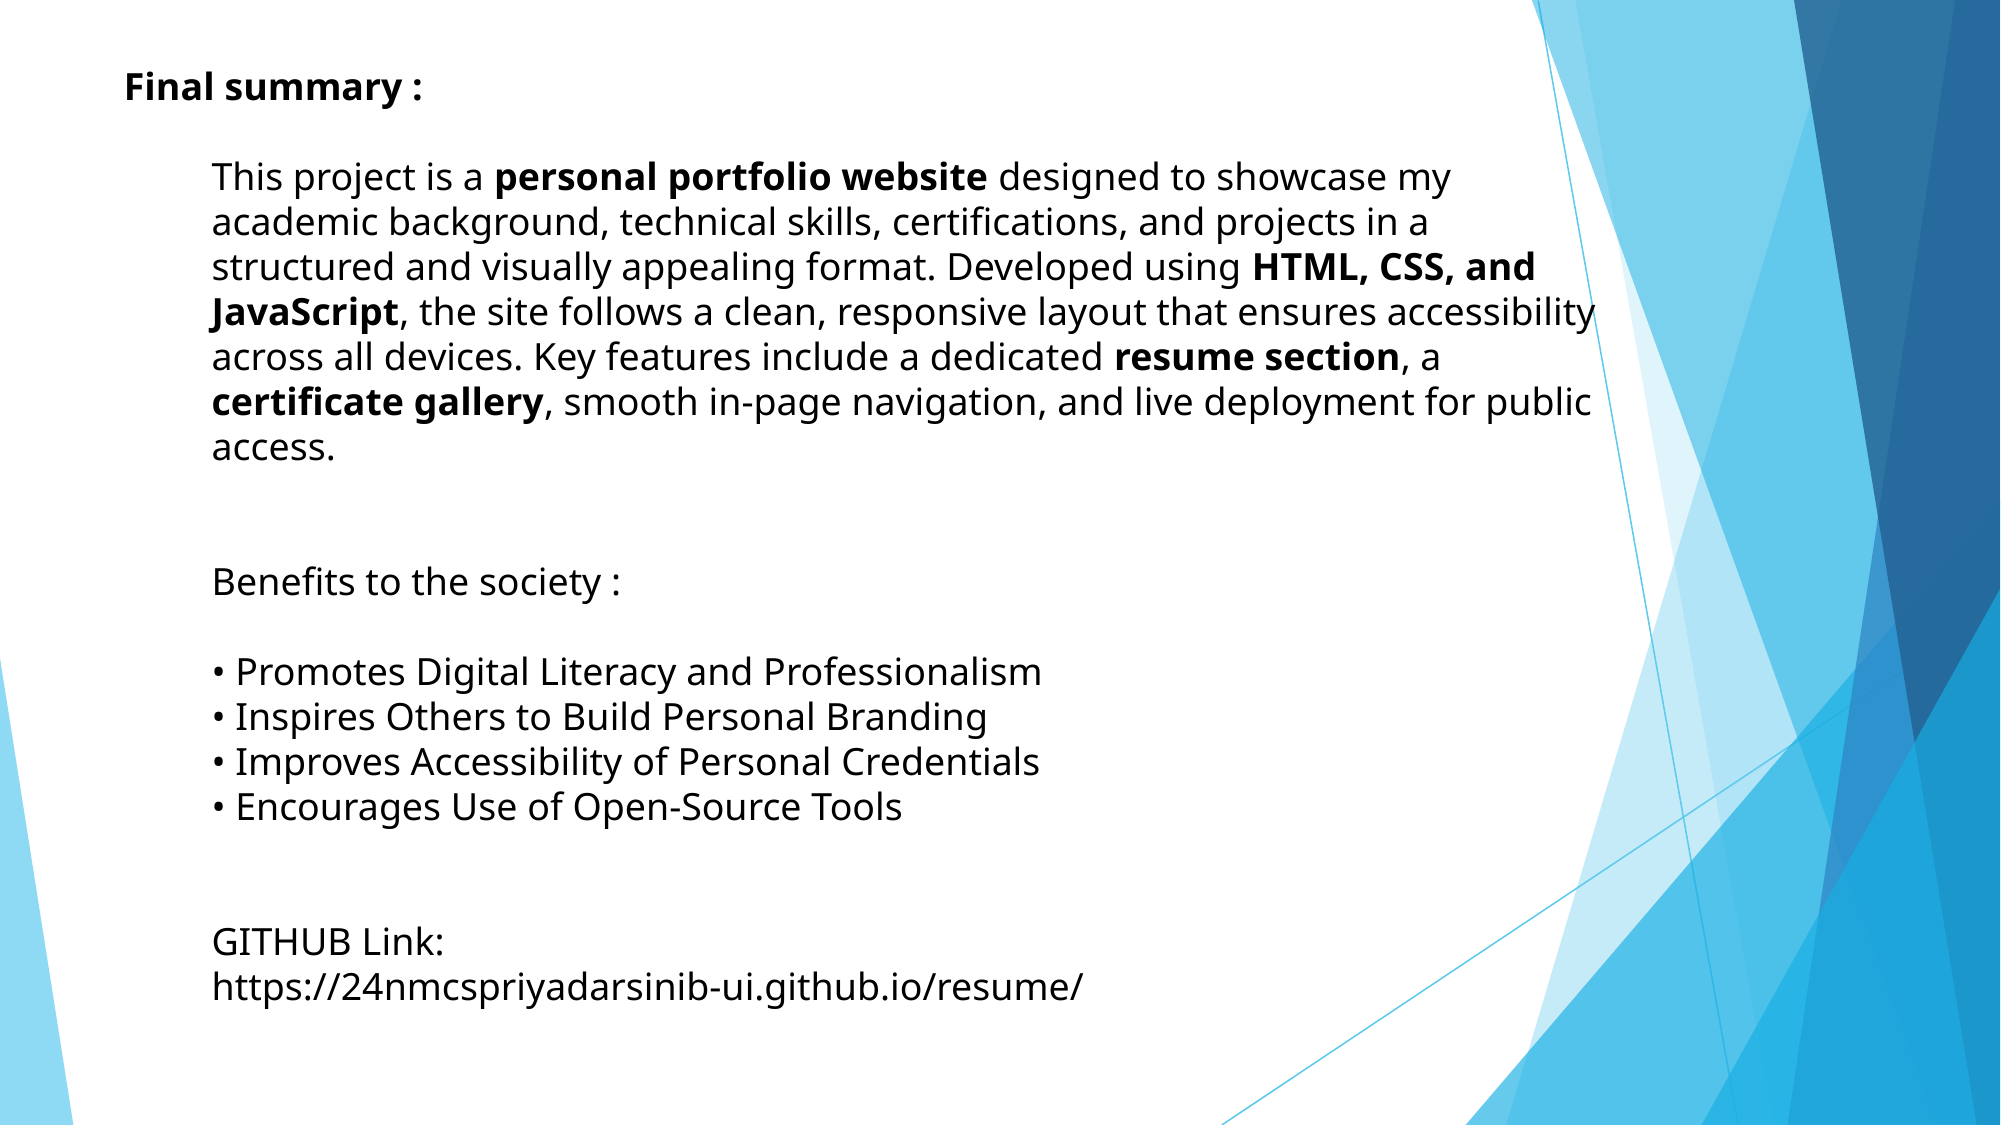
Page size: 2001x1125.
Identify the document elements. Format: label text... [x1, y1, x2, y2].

title Final summary : [123, 63, 1163, 109]
text_box This project is a personal portfolio website designed to showcase my academic background, technical skills, certifications, and projects in a structured and visually appealing format. Developed using HTML, CSS, and JavaScript, the site follows a clean, responsive layout that ensures accessibility across all devices. Key features include a dedicated resume section, a certificate gallery, smooth in-page navigation, and live deployment for public access. Benefits to the society : • Promotes Digital Literacy and Professionalism • Inspires Others to Build Personal Branding • Improves Accessibility of Personal Credentials • Encourages Use of Open-Source Tools GITHUB Link: https://24nmcspriyadarsinib-ui.github.io/resume/ [196, 145, 1636, 1016]
